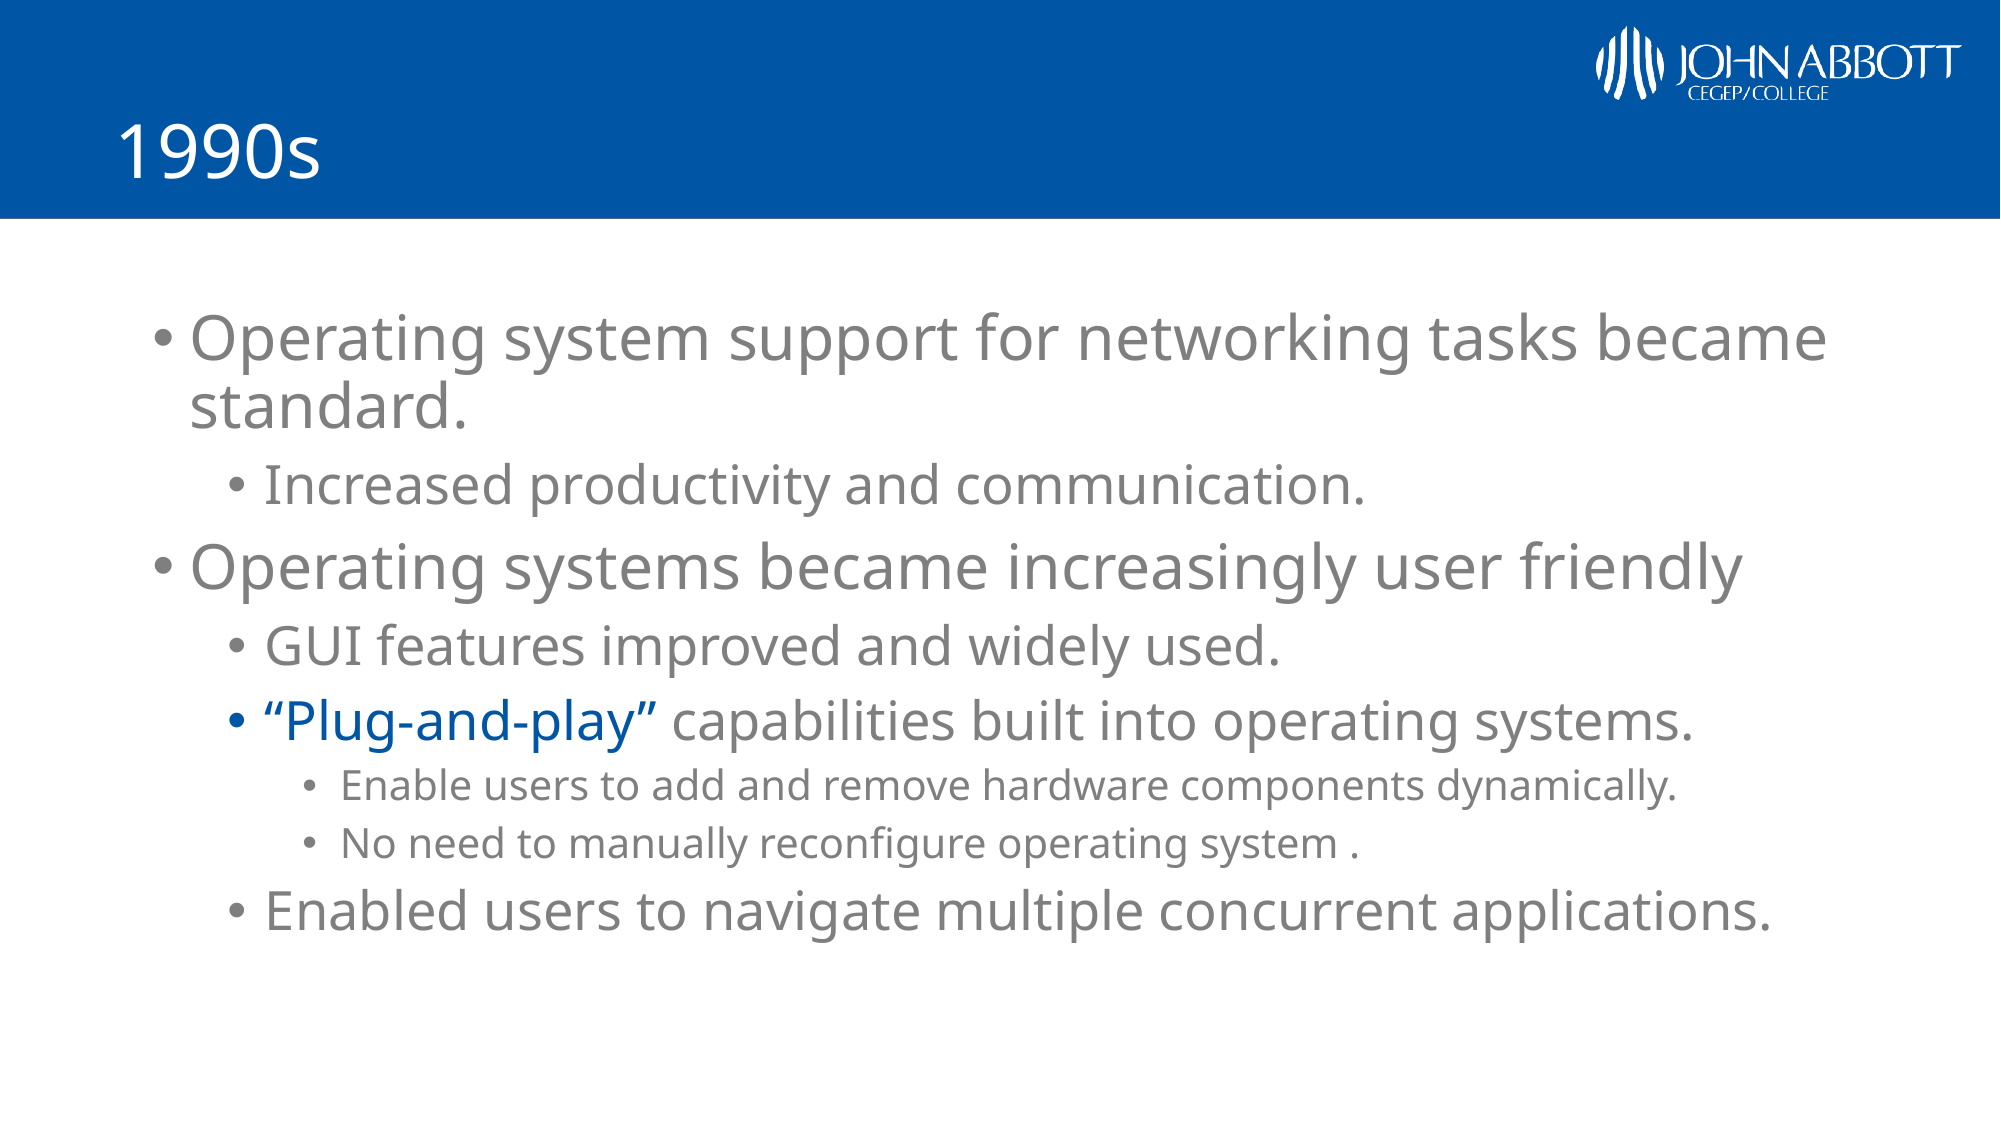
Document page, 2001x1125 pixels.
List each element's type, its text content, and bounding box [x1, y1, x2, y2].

picture [1863, 26, 1962, 100]
title 1990s [99, 0, 1863, 202]
list Operating system support for networking tasks became standard. Increased productivity and communication. Operating systems became increasingly user friendly GUI features improved and widely used. “Plug-and-play” capabilities built into operating systems. Enable users to add and remove hardware components dynamically. No need to manually reconfigure operating system . Enabled users to navigate multiple concurrent applications. [137, 299, 1863, 1014]
